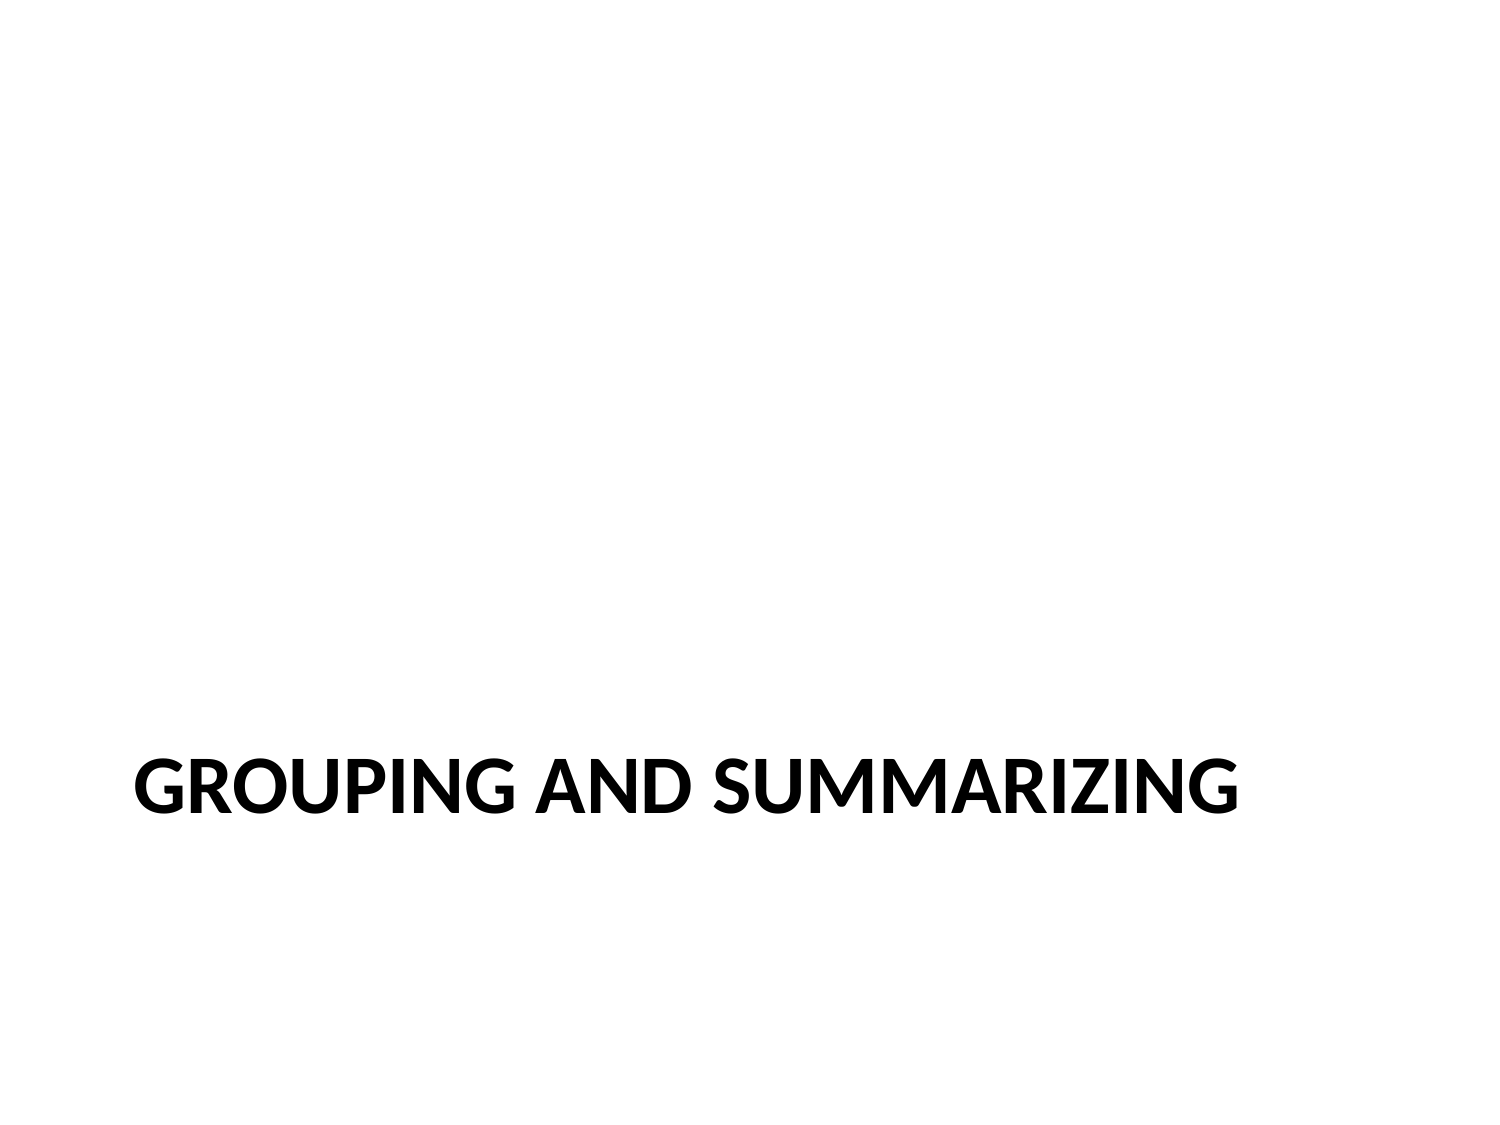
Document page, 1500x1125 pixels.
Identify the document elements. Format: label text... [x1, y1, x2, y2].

title Grouping and summarizing [118, 722, 1394, 947]
